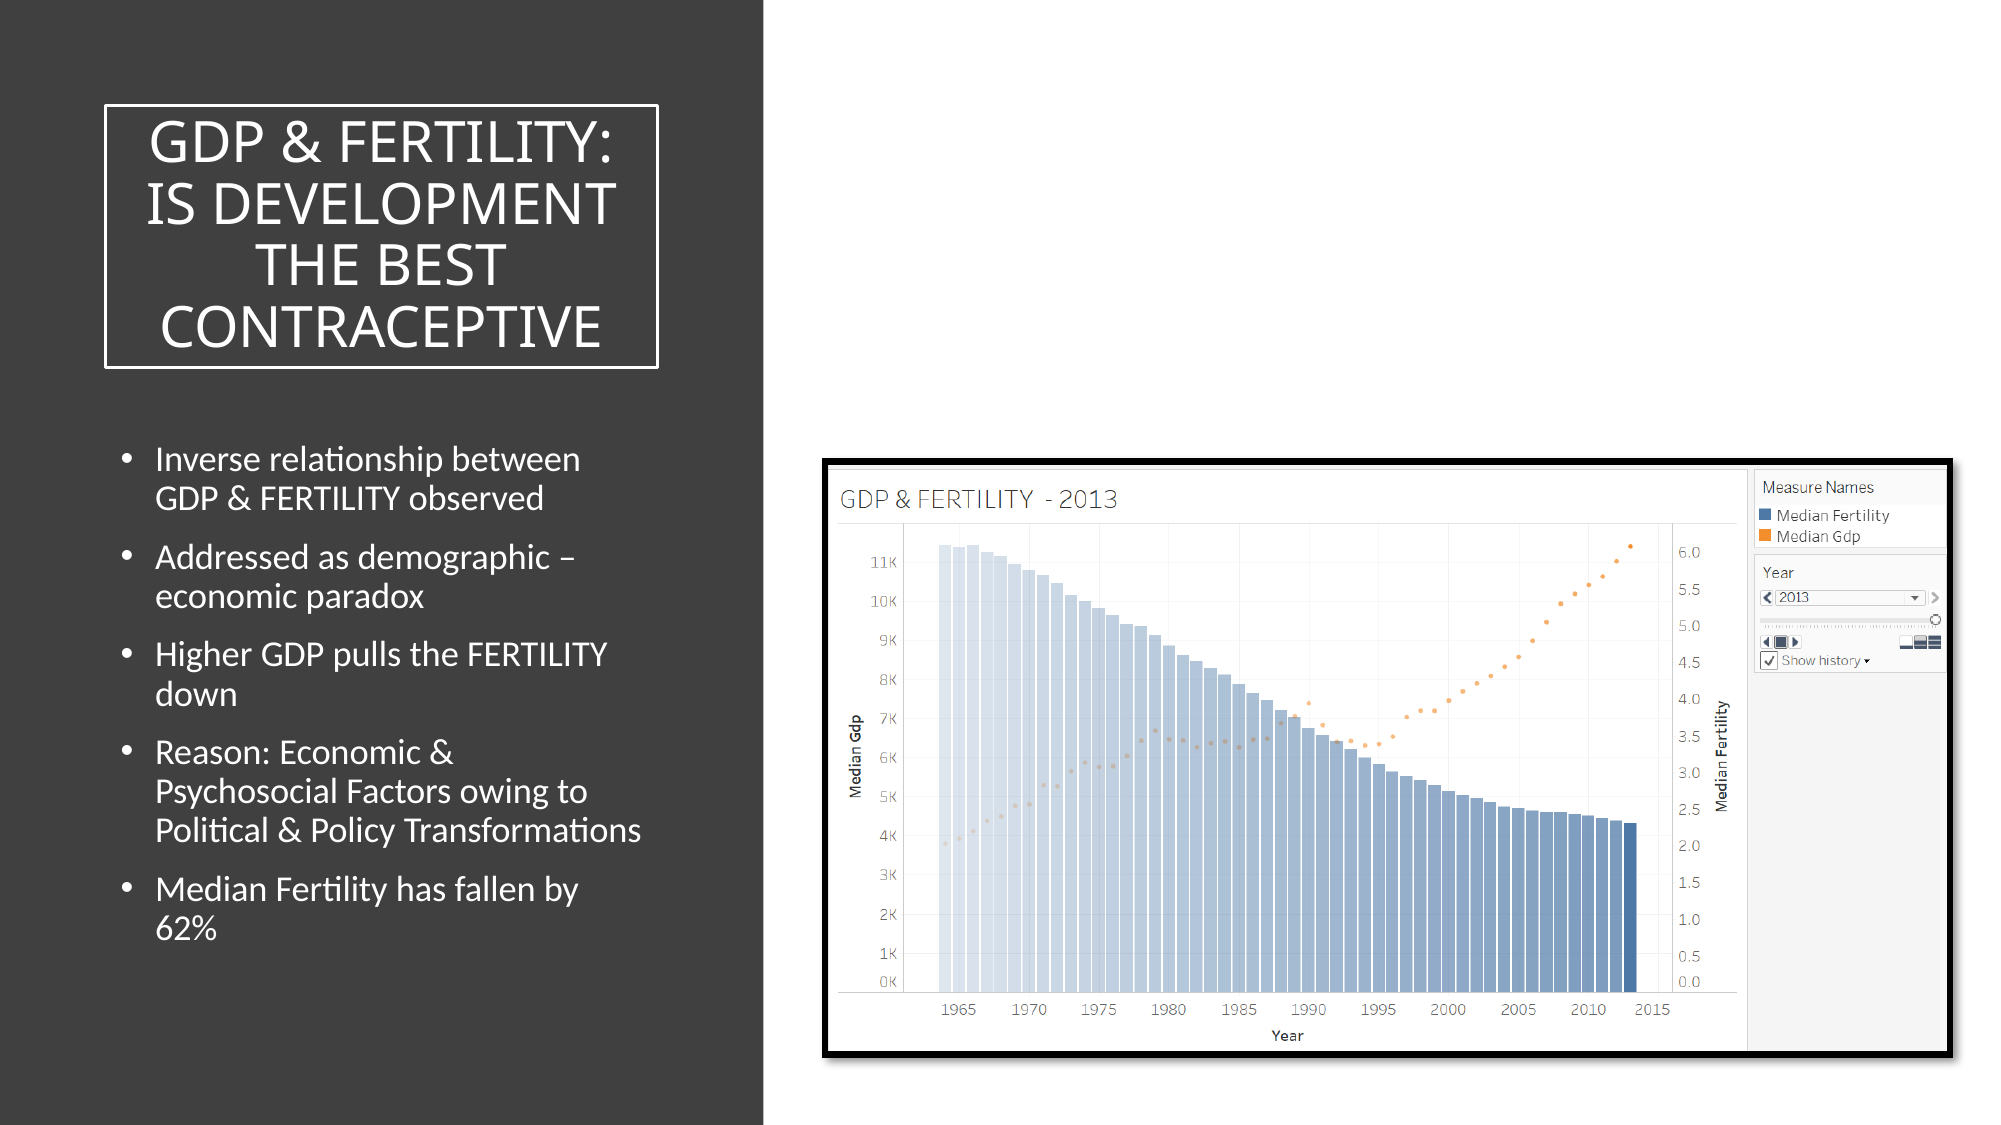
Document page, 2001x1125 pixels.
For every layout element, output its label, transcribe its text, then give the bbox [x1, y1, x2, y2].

list Inverse relationship between GDP & FERTILITY observed Addressed as demographic –economic paradox Higher GDP pulls the FERTILITY down Reason: Economic & Psychosocial Factors owing to Political & Policy Transformations Median Fertility has fallen by 62% [105, 432, 658, 994]
title GDP & FERTILITY: IS DEVELOPMENT THE BEST CONTRACEPTIVE [105, 105, 658, 368]
picture [828, 464, 1947, 1052]
text_box [0, 0, 764, 1125]
